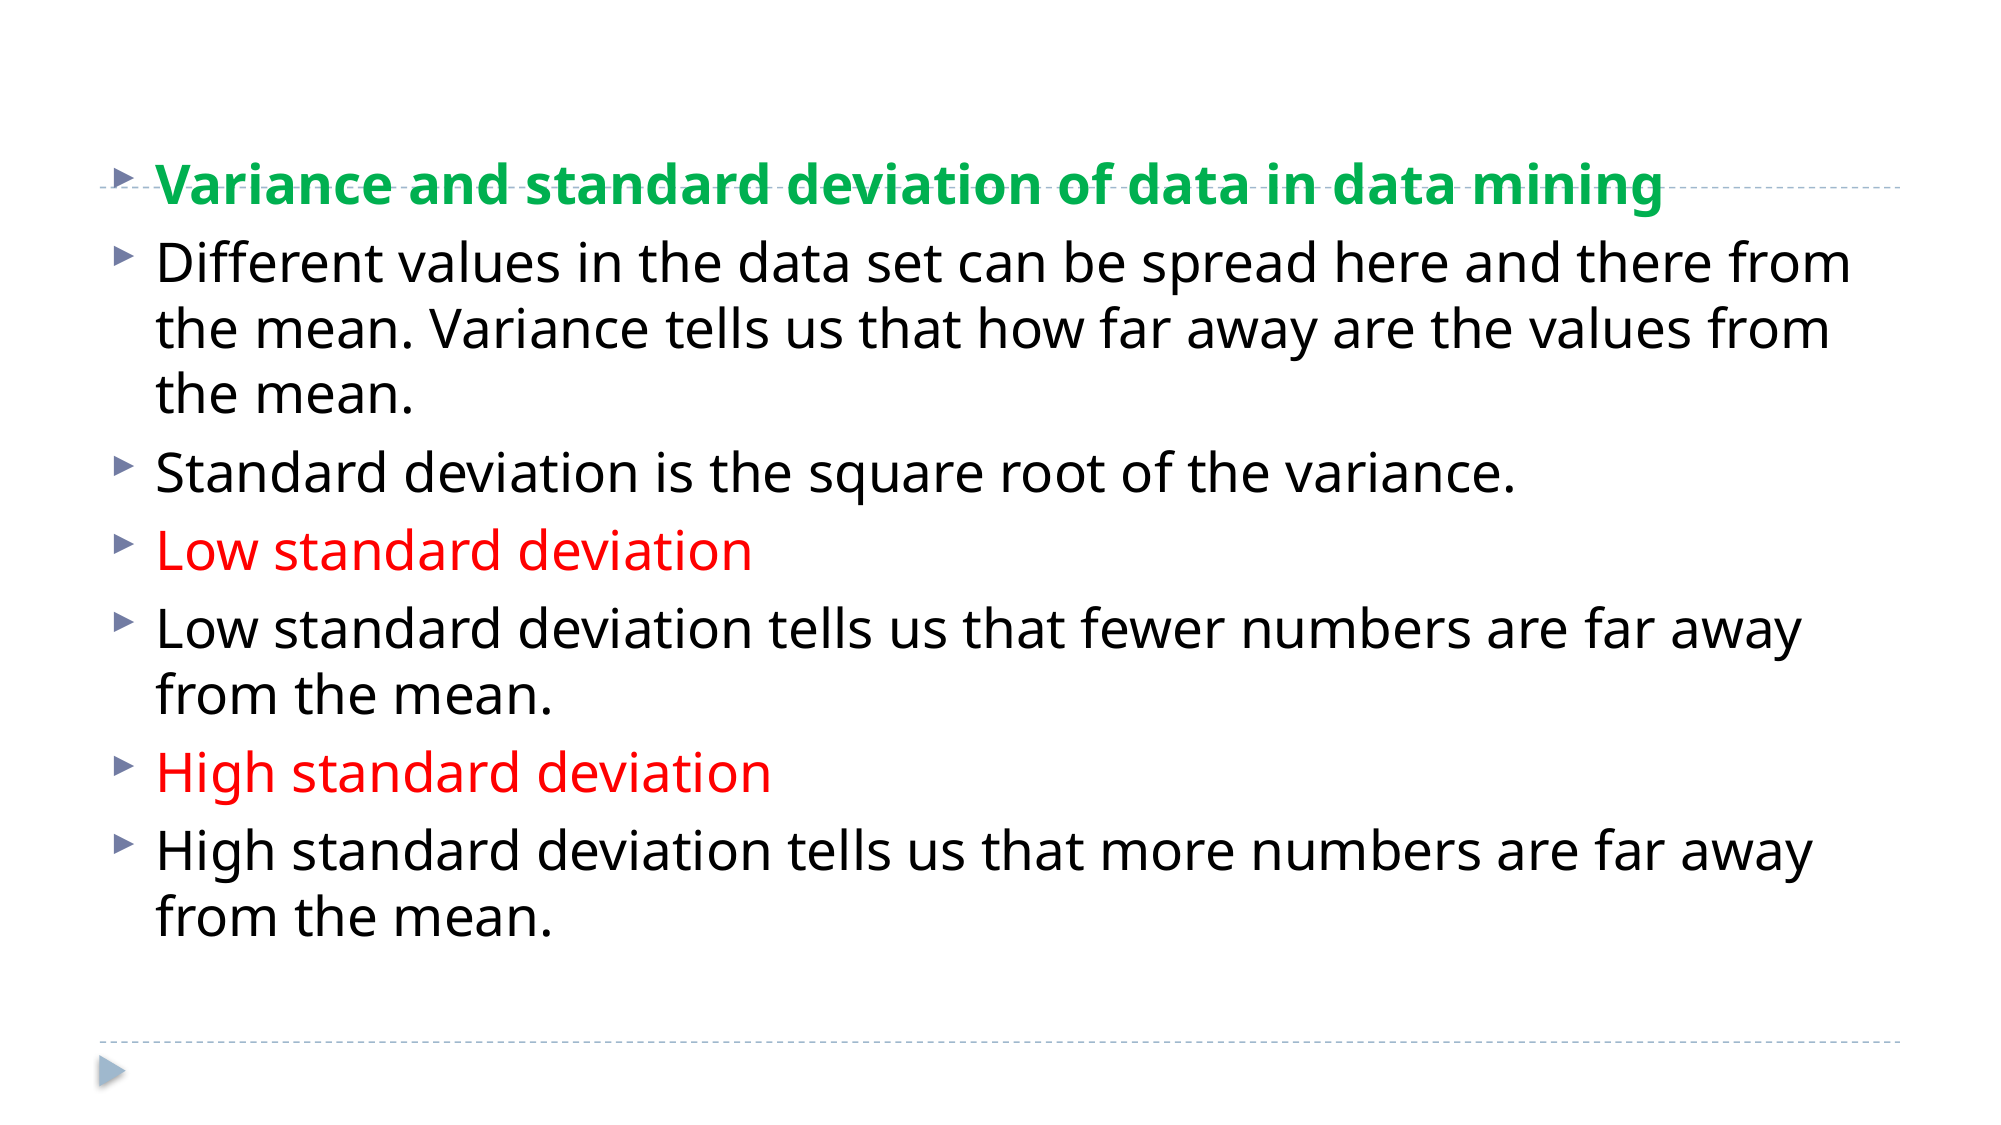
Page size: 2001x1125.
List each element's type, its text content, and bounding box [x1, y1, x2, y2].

list Variance and standard deviation of data in data mining Different values in the data set can be spread here and there from the mean. Variance tells us that how far away are the values from the mean. Standard deviation is the square root of the variance. Low standard deviation Low standard deviation tells us that fewer numbers are far away from the mean. High standard deviation High standard deviation tells us that more numbers are far away from the mean. [93, 141, 1935, 982]
